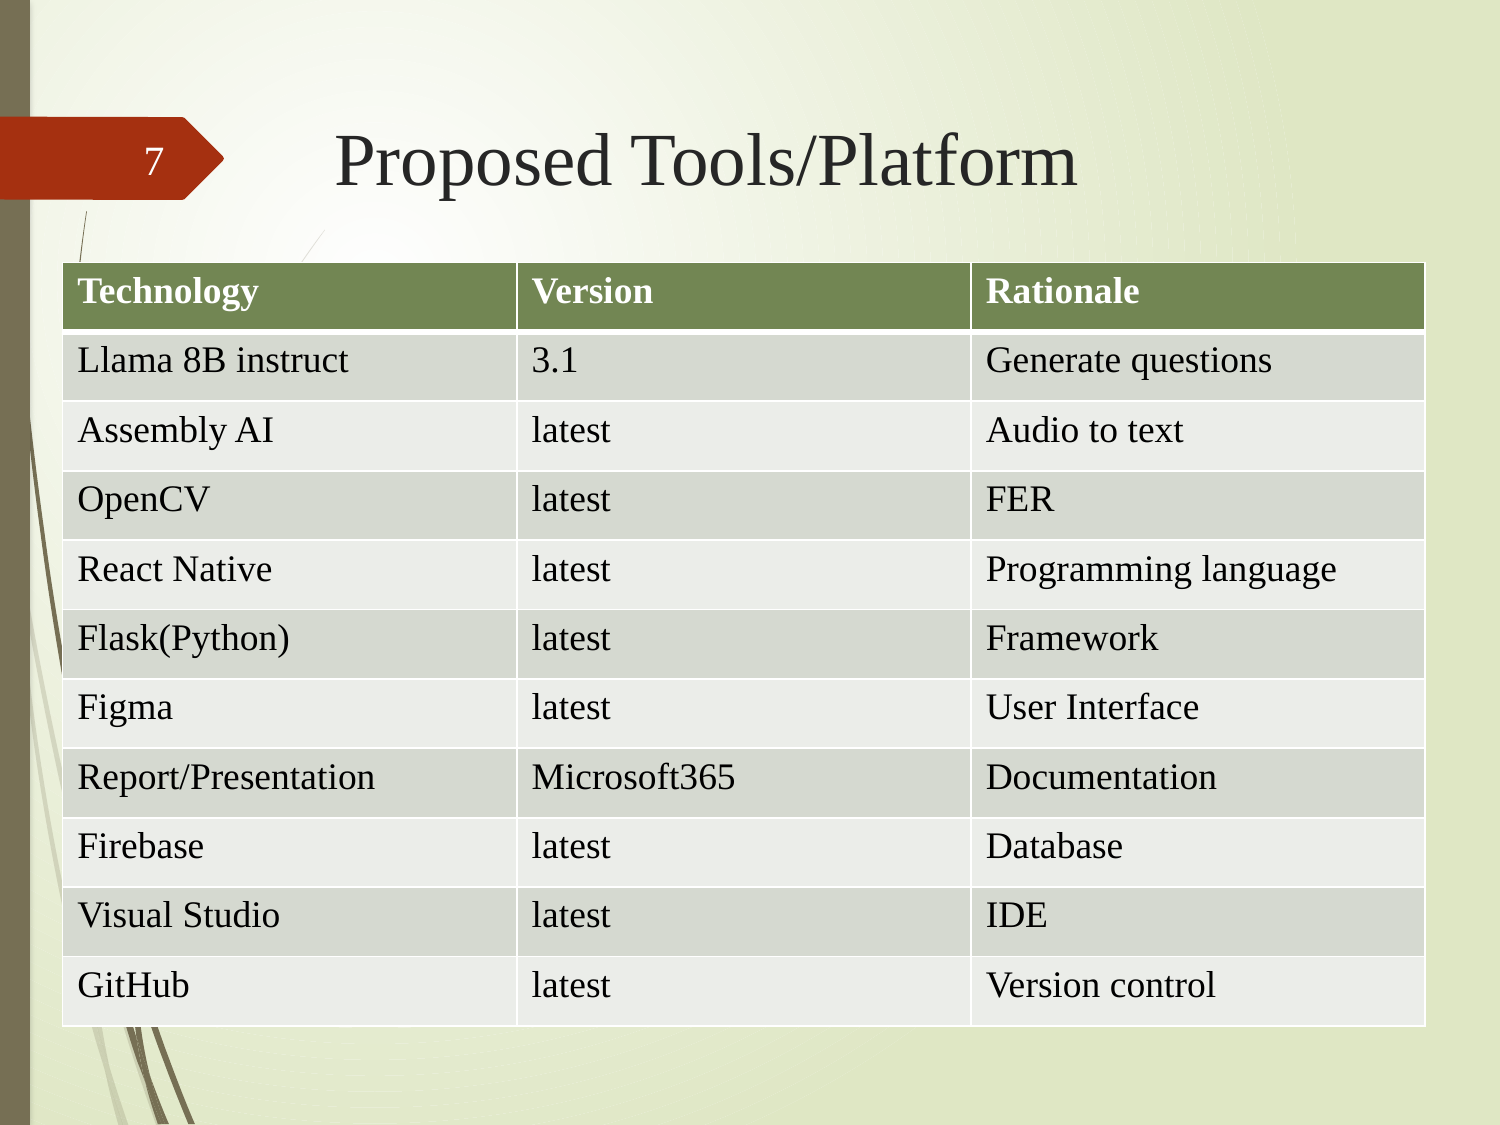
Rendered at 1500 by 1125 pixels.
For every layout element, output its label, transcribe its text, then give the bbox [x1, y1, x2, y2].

table_cell Documentation [972, 749, 1424, 817]
table_cell Generate questions [972, 335, 1424, 400]
table_cell Database [972, 819, 1424, 886]
table_cell React Native [63, 541, 516, 609]
table_cell Visual Studio [63, 888, 516, 956]
table_cell Flask(Python) [63, 610, 516, 678]
table_cell Microsoft365 [518, 749, 970, 817]
table_cell latest [518, 819, 970, 886]
title Proposed Tools/Platform [319, 102, 1400, 262]
table_cell Llama 8B instruct [63, 335, 516, 400]
table_cell latest [518, 402, 970, 470]
table_cell Assembly AI [63, 402, 516, 470]
slide_number 7 [83, 129, 180, 190]
table_cell latest [518, 541, 970, 609]
table_cell Figma [63, 680, 516, 747]
table_header Technology [63, 263, 516, 329]
table_cell FER [972, 472, 1424, 539]
table_cell latest [518, 610, 970, 678]
table_cell latest [518, 888, 970, 956]
table_cell Firebase [63, 819, 516, 886]
table_cell Framework [972, 610, 1424, 678]
table_cell IDE [972, 888, 1424, 956]
table_cell Version control [972, 957, 1424, 1025]
table_cell latest [518, 680, 970, 747]
table_cell latest [518, 957, 970, 1025]
table_cell GitHub [63, 957, 516, 1025]
table_header Version [518, 263, 970, 329]
table_cell 3.1 [518, 335, 970, 400]
table_cell OpenCV [63, 472, 516, 539]
table_cell Audio to text [972, 402, 1424, 470]
table_cell latest [518, 472, 970, 539]
table_header Rationale [972, 263, 1424, 329]
table_cell Report/Presentation [63, 749, 516, 817]
table_cell Programming language [972, 541, 1424, 609]
table_cell User Interface [972, 680, 1424, 747]
